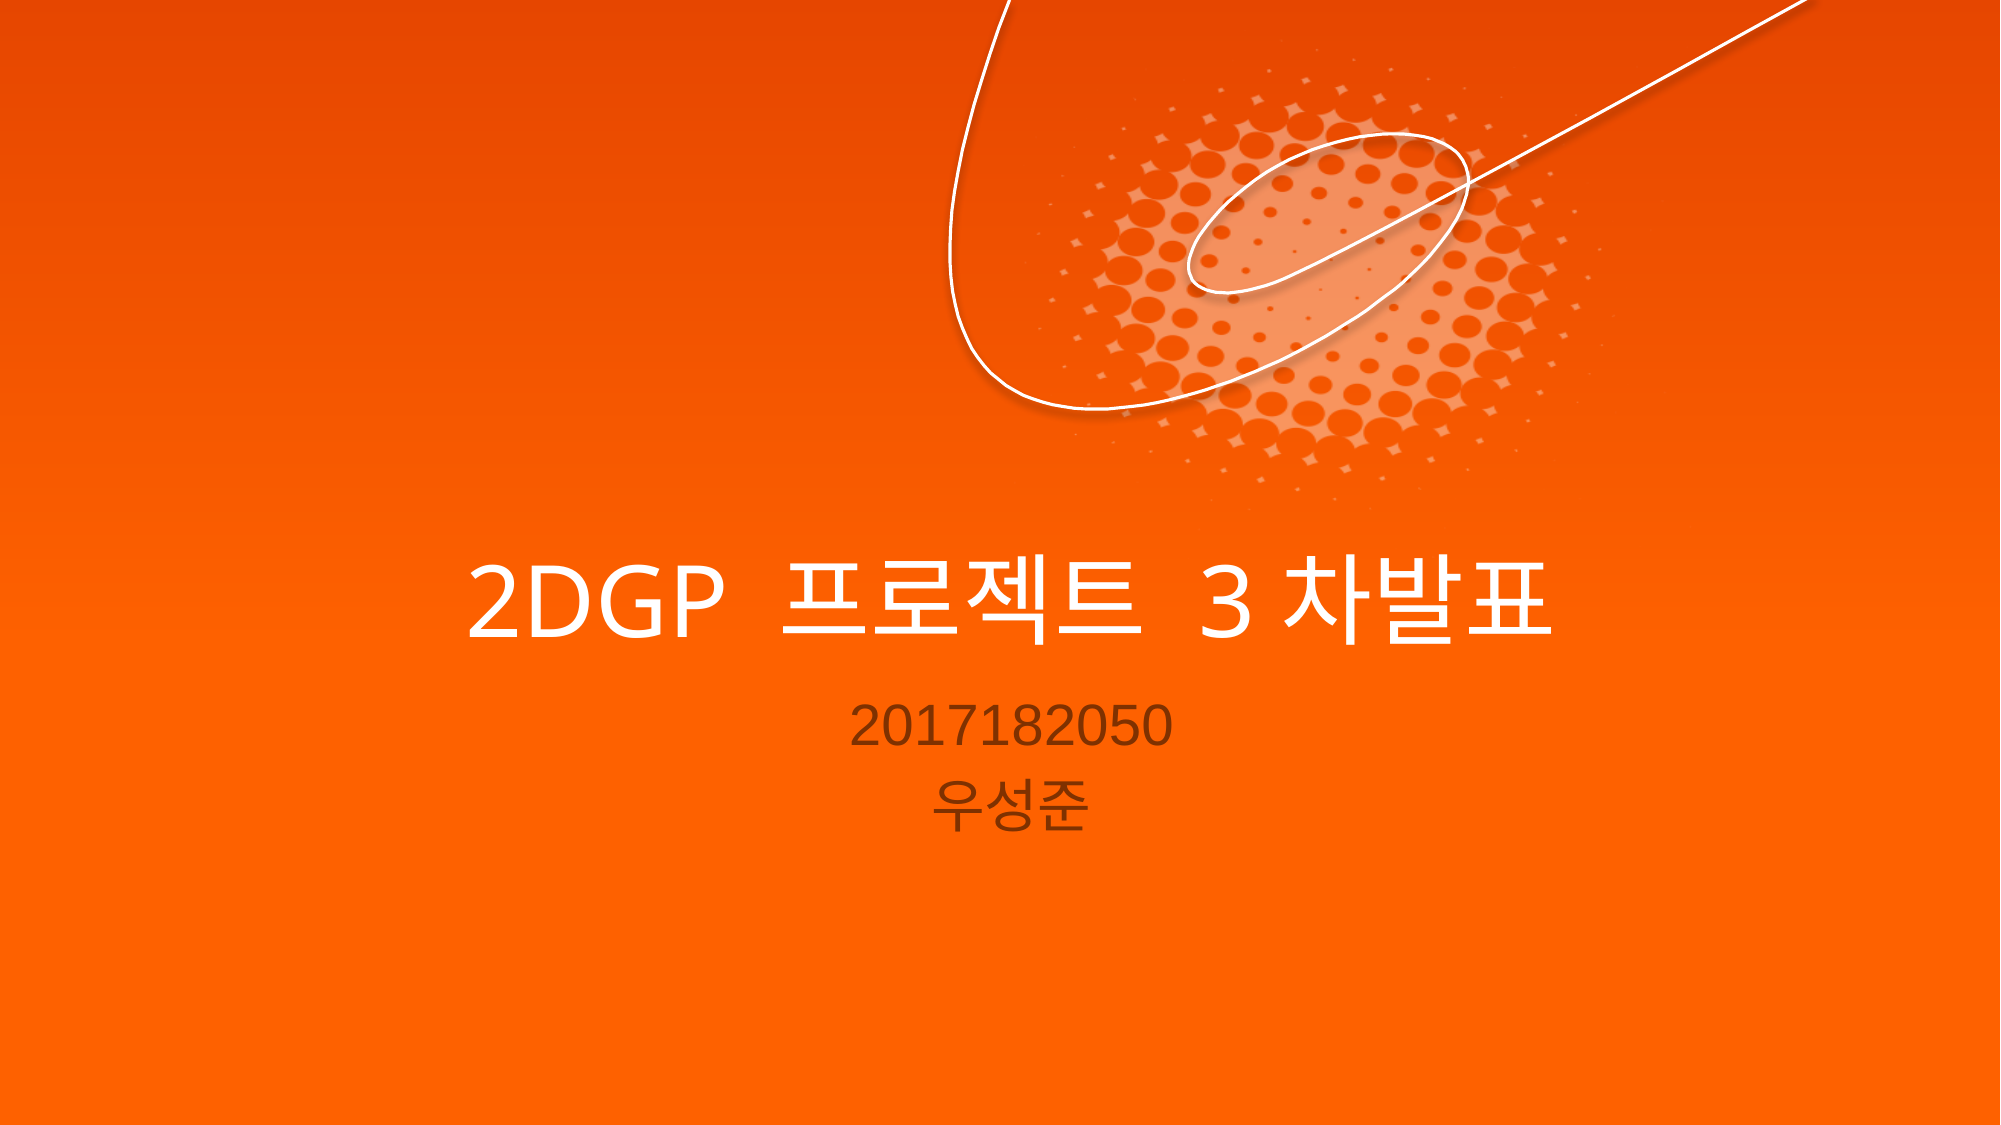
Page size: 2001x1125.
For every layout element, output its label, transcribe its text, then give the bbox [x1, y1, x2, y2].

subtitle 2017182050 우성준 [386, 679, 1637, 772]
picture [999, 23, 1713, 407]
picture [999, 53, 1713, 519]
title 2DGP 프로젝트 3차발표 [234, 519, 1788, 676]
picture [1191, 136, 1466, 291]
